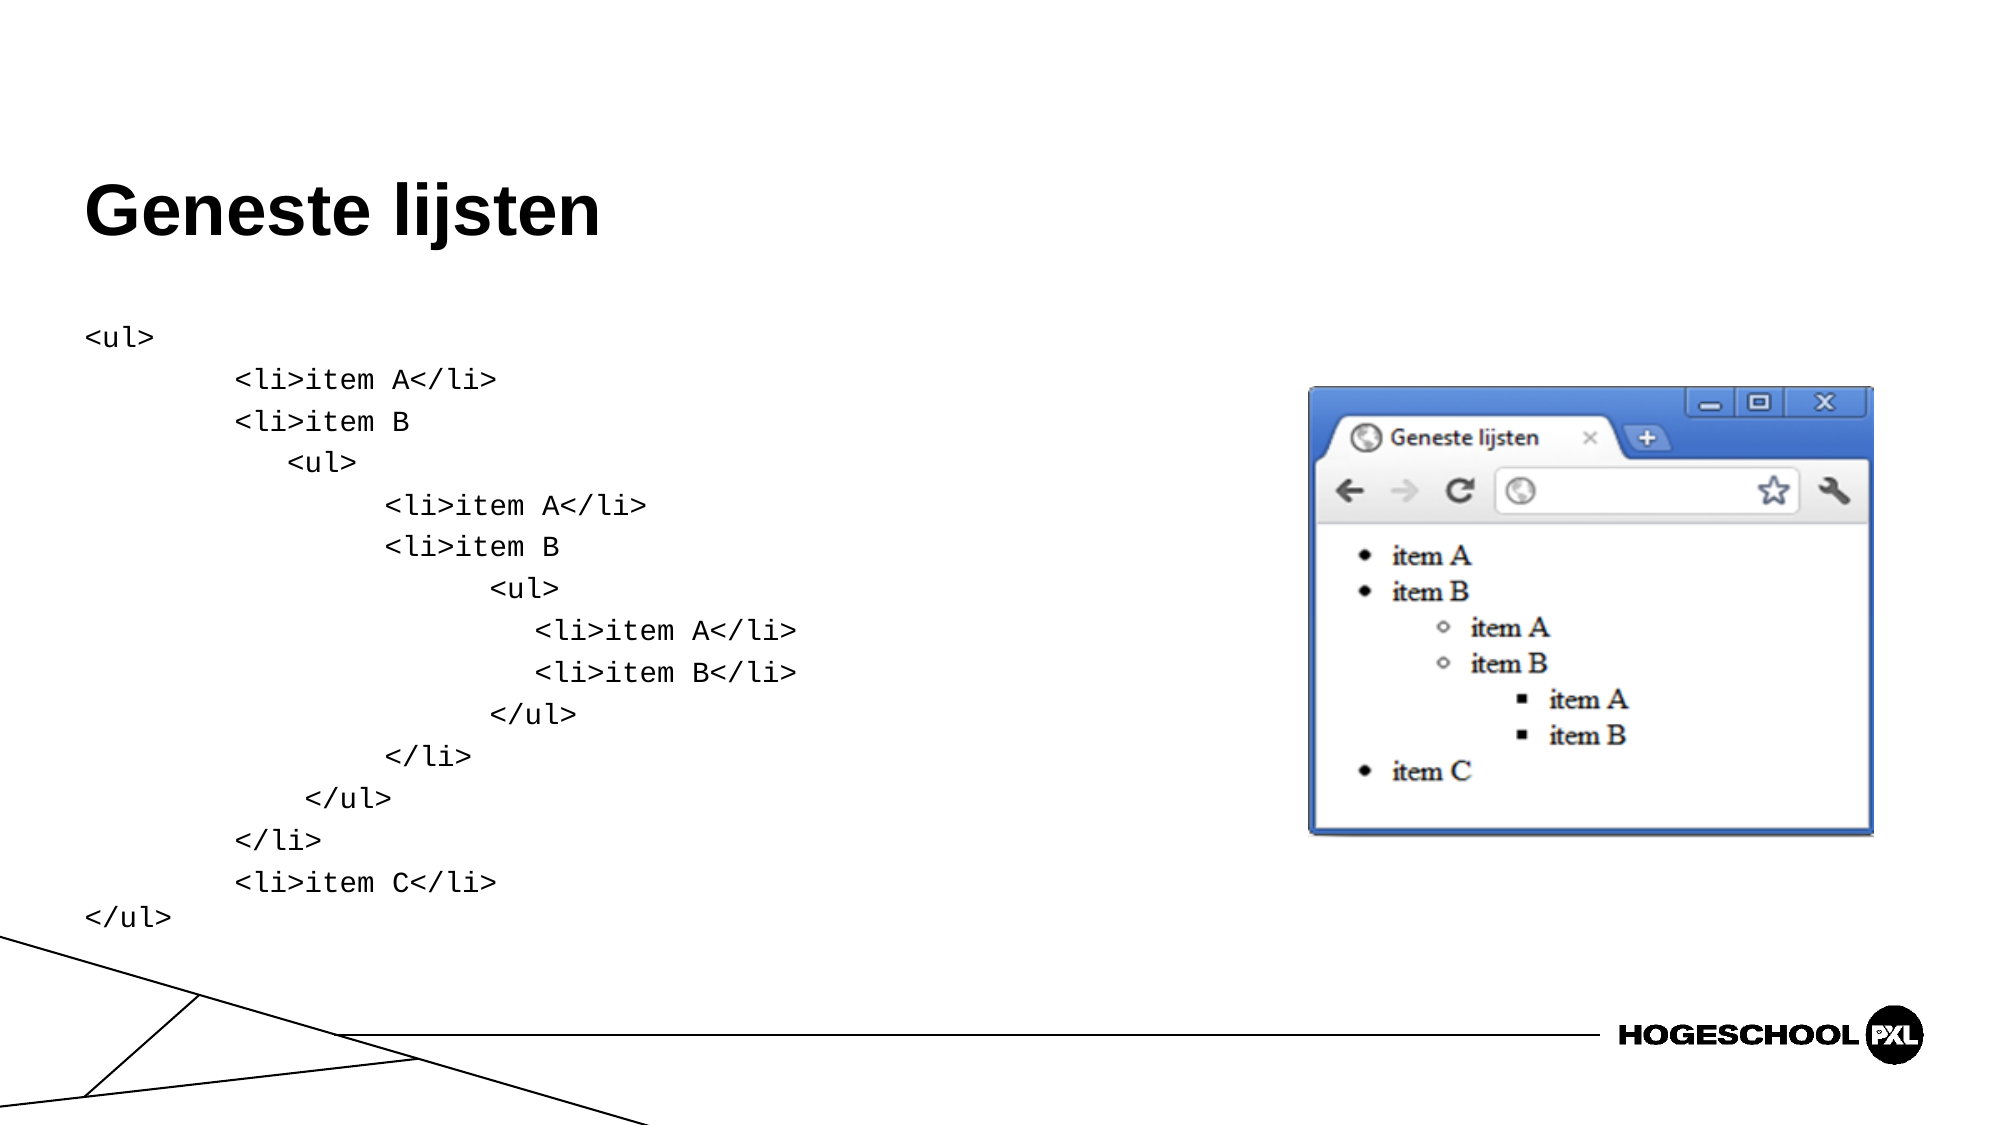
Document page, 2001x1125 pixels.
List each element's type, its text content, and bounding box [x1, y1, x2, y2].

title Geneste lijsten [84, 172, 1916, 311]
subtitle <ul> <li>item A</li> <li>item B <ul> <li>item A</li> <li>item B <ul> <li>item A</li> <li>item B</li> </ul> </li> </ul> </li> <li>item C</li> </ul> [84, 311, 1916, 986]
picture [1308, 386, 1874, 839]
picture [1613, 999, 1929, 1070]
